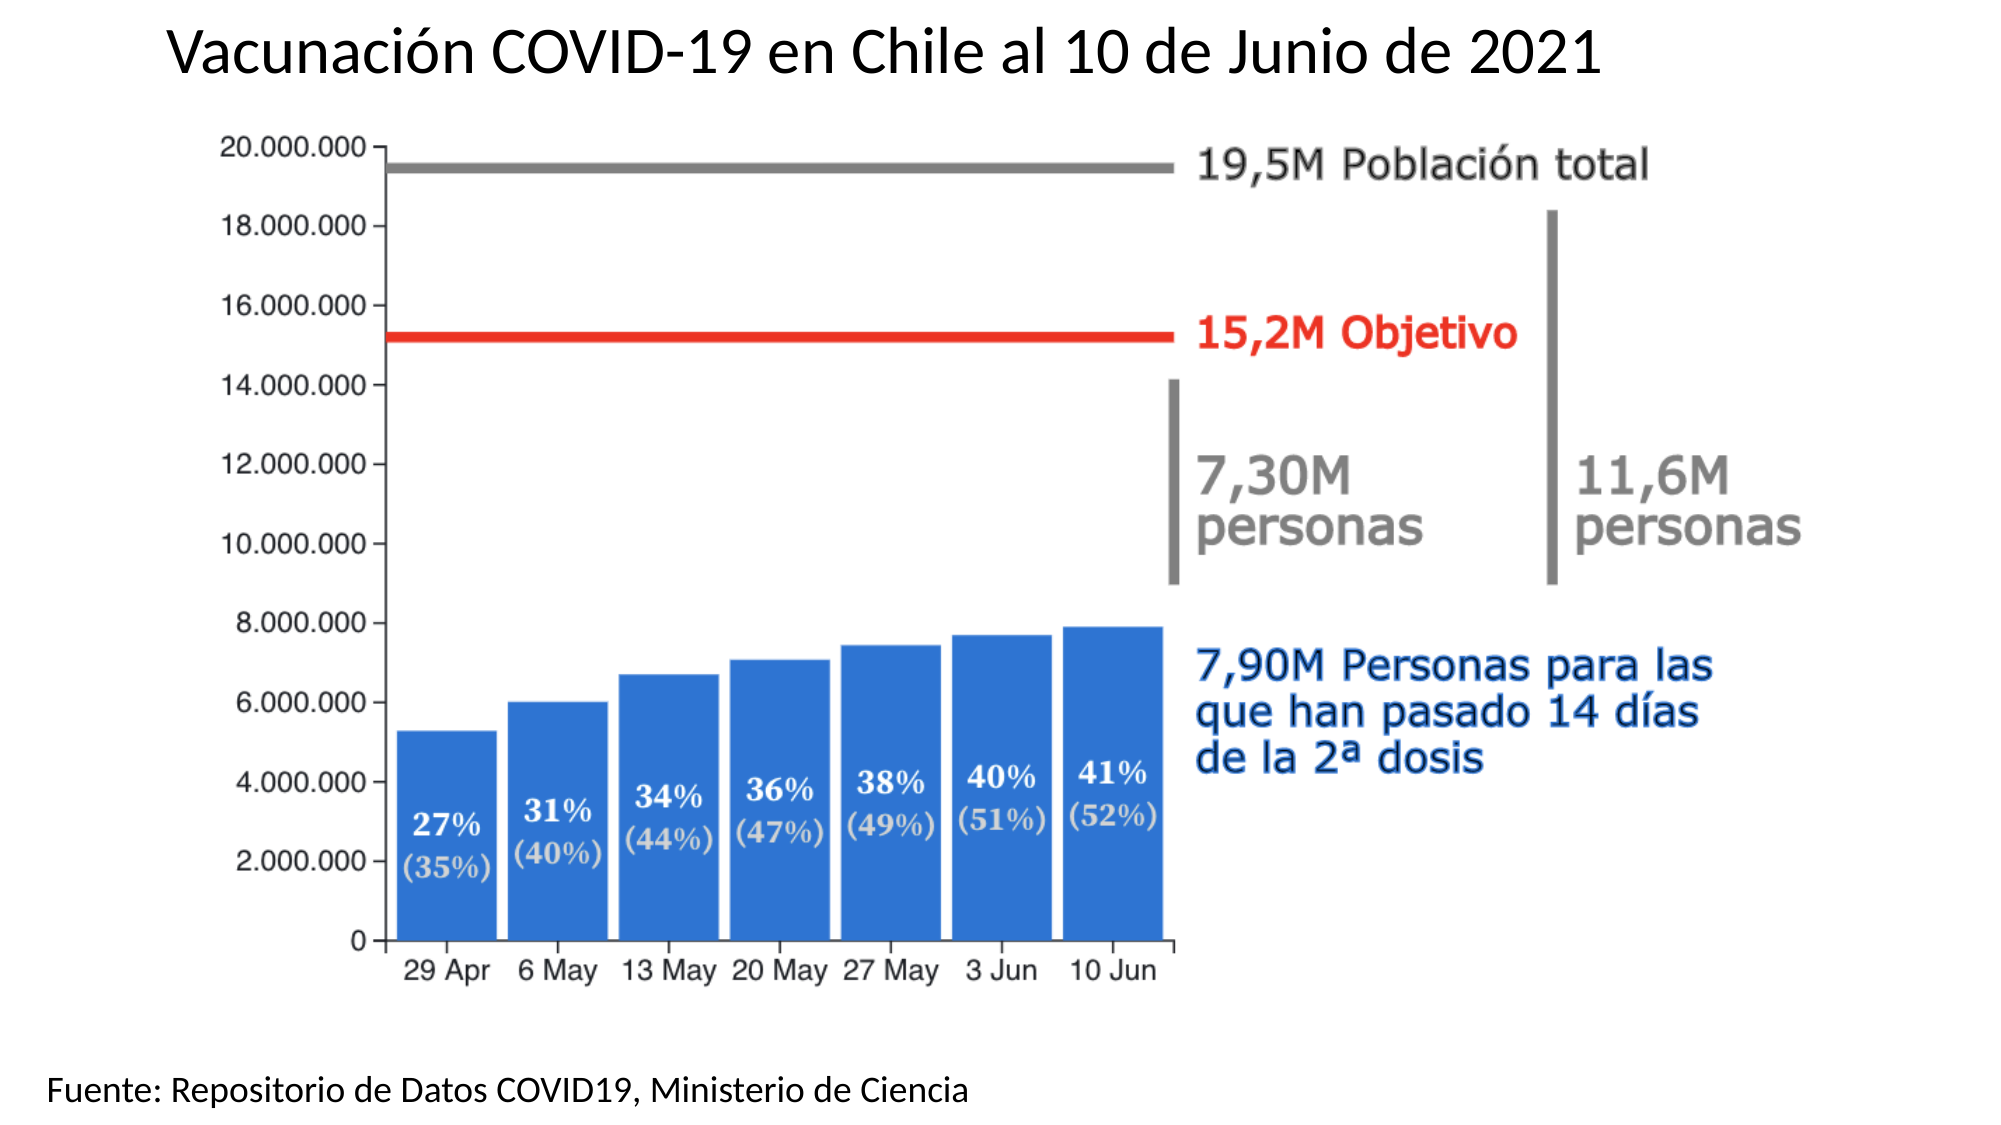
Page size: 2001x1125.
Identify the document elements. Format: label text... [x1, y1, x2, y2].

picture [173, 95, 1858, 1018]
text_box Fuente: Repositorio de Datos COVID19, Ministerio de Ciencia [31, 1057, 986, 1118]
text_box Vacunación COVID-19 en Chile al 10 de Junio de 2021 [151, 0, 1619, 95]
